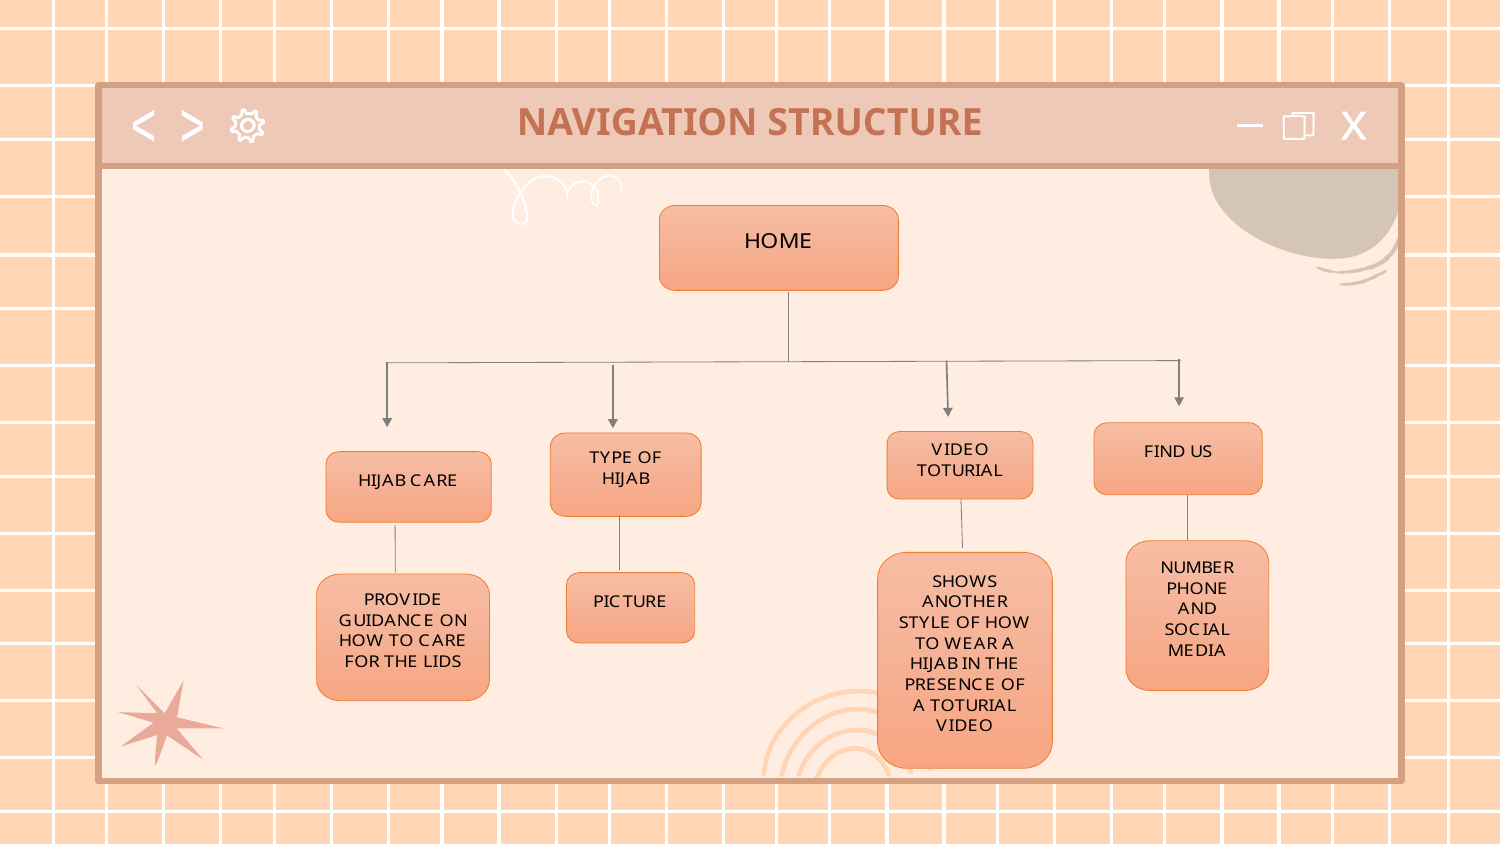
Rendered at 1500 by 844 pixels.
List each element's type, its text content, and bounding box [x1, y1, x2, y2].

picture [316, 203, 1272, 771]
title NAVIGATION STRUCTURE [118, 72, 1382, 167]
